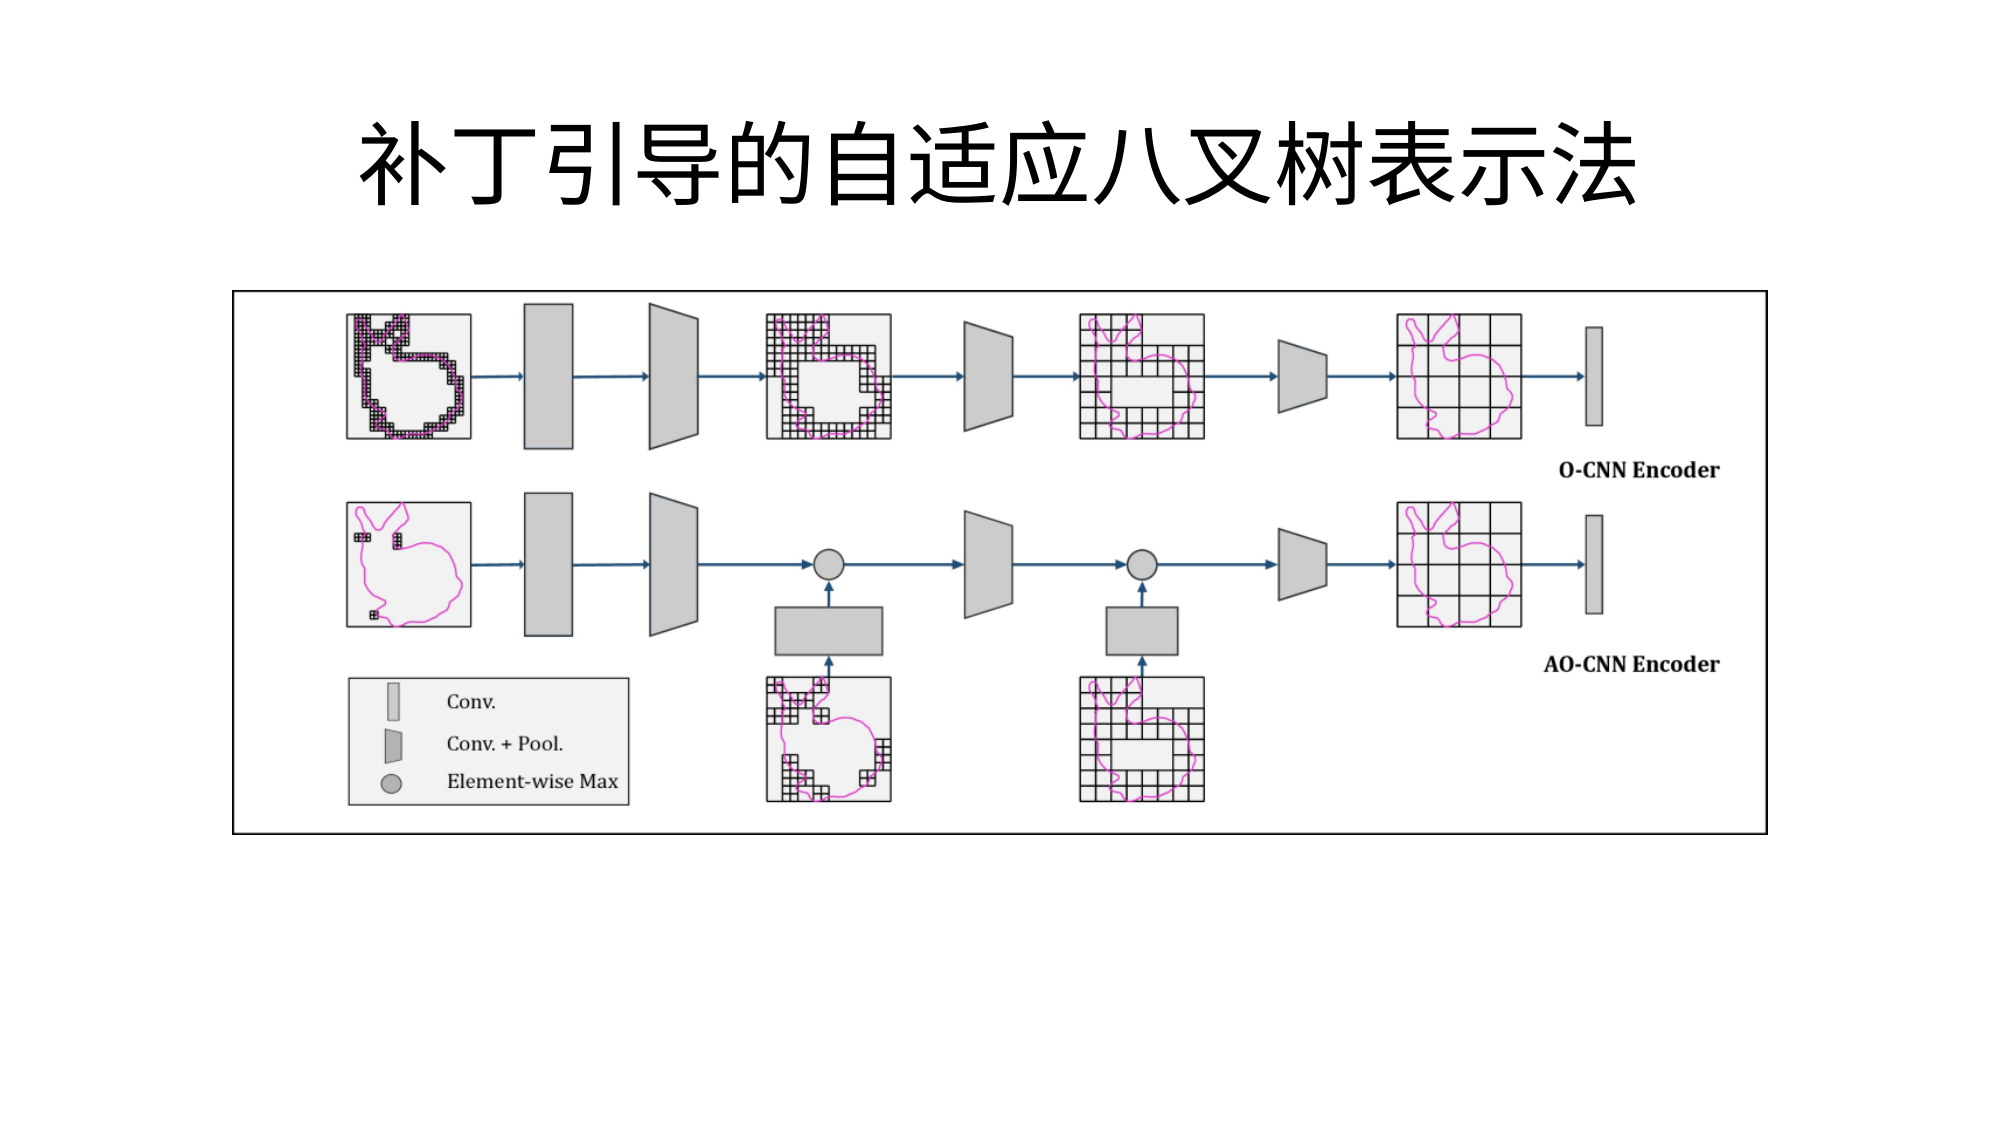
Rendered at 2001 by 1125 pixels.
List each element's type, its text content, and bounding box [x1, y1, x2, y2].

picture [232, 290, 1768, 835]
title 补丁引导的自适应八叉树表示法 [137, 59, 1863, 278]
